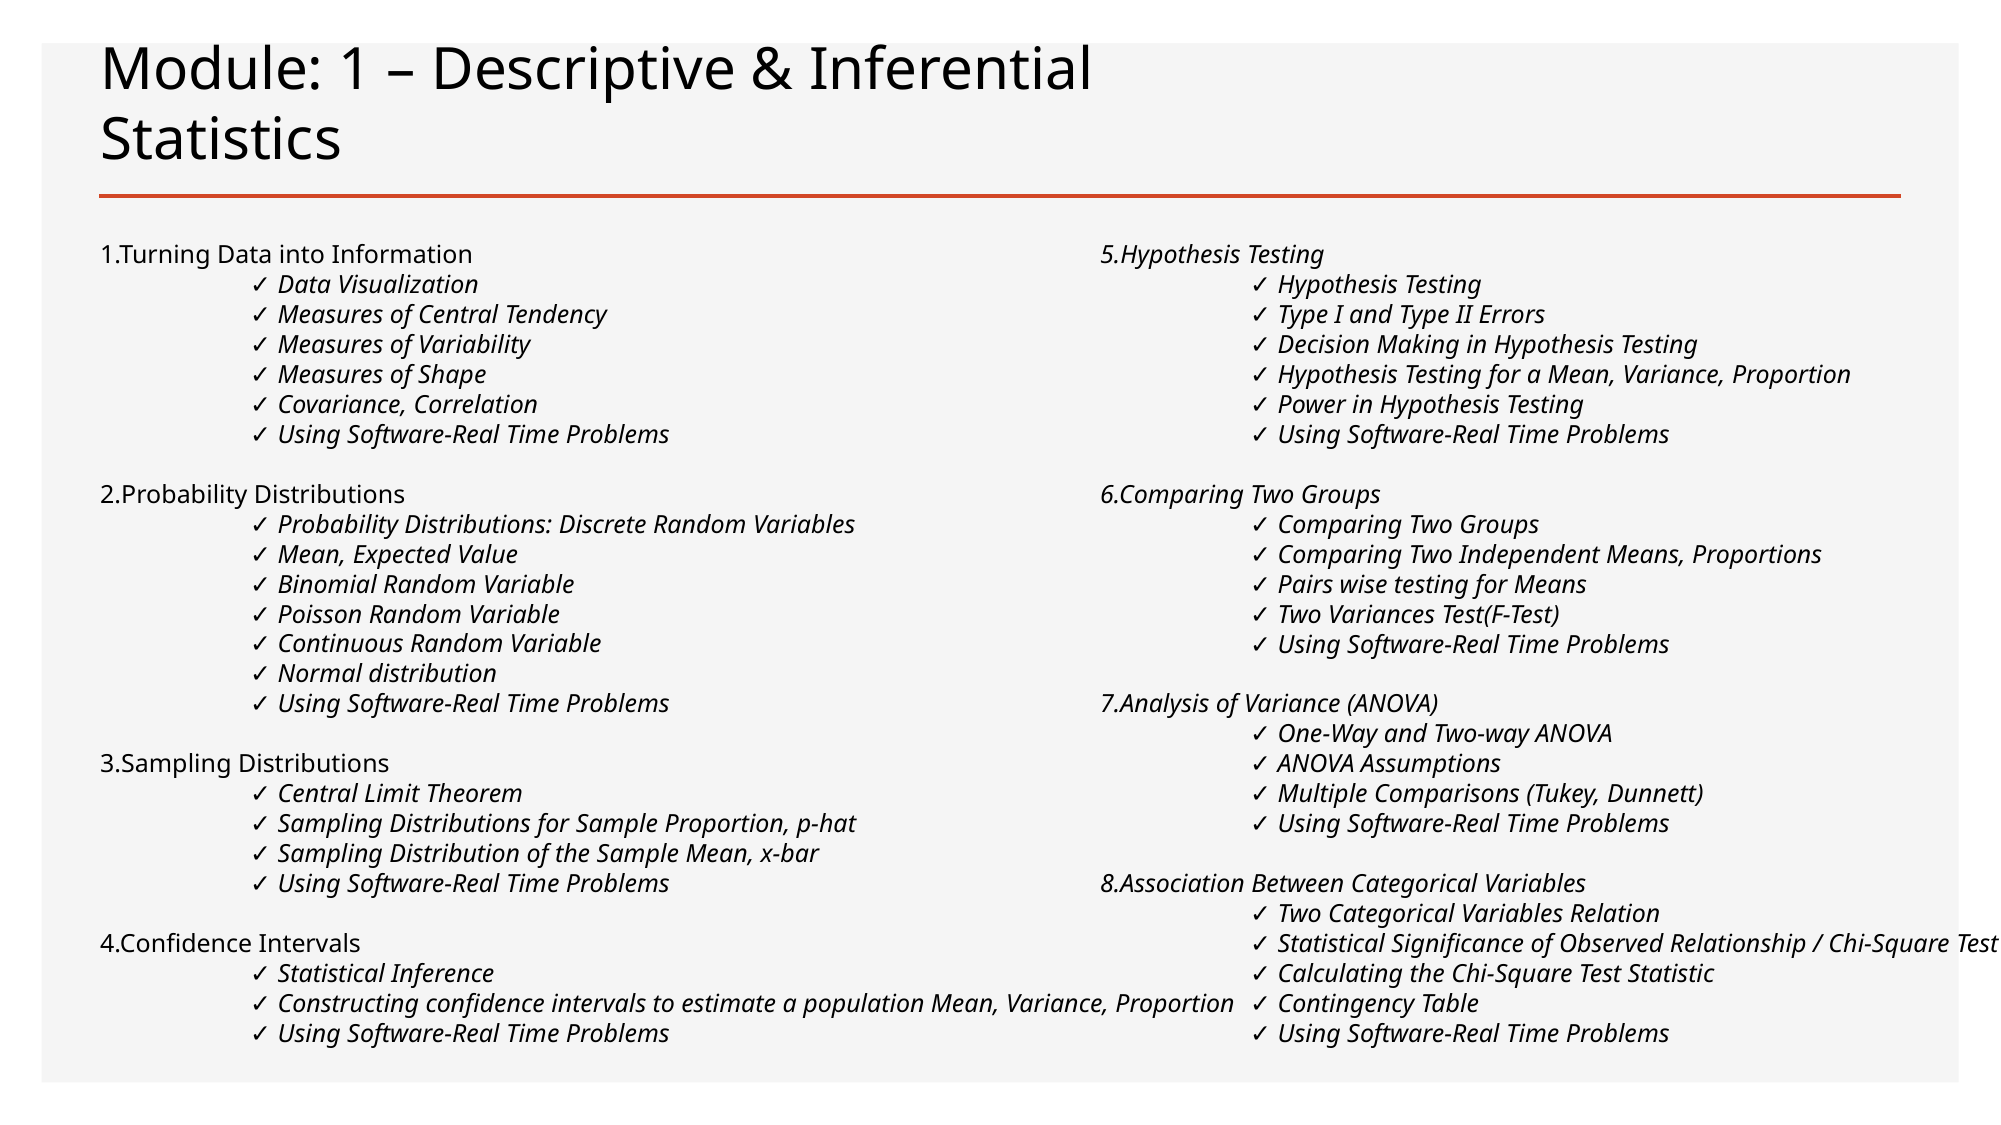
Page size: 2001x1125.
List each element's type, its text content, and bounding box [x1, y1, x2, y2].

text_box 5.Hypothesis Testing ✓ Hypothesis Testing ✓ Type I and Type II Errors ✓ Decision Making in Hypothesis Testing ✓ Hypothesis Testing for a Mean, Variance, Proportion ✓ Power in Hypothesis Testing ✓ Using Software-Real Time Problems 6.Comparing Two Groups ✓ Comparing Two Groups ✓ Comparing Two Independent Means, Proportions ✓ Pairs wise testing for Means ✓ Two Variances Test(F-Test) ✓ Using Software-Real Time Problems 7.Analysis of Variance (ANOVA) ✓ One-Way and Two-way ANOVA ✓ ANOVA Assumptions ✓ Multiple Comparisons (Tukey, Dunnett) ✓ Using Software-Real Time Problems 8.Association Between Categorical Variables ✓ Two Categorical Variables Relation ✓ Statistical Significance of Observed Relationship / Chi-Square Test ✓ Calculating the Chi-Square Test Statistic ✓ Contingency Table ✓ Using Software-Real Time Problems [1085, 231, 2000, 1055]
title Module: 1 – Descriptive & Inferential Statistics [85, 73, 1214, 179]
text_box 1.Turning Data into Information ✓ Data Visualization ✓ Measures of Central Tendency ✓ Measures of Variability ✓ Measures of Shape ✓ Covariance, Correlation ✓ Using Software-Real Time Problems 2.Probability Distributions ✓ Probability Distributions: Discrete Random Variables ✓ Mean, Expected Value ✓ Binomial Random Variable ✓ Poisson Random Variable ✓ Continuous Random Variable ✓ Normal distribution ✓ Using Software-Real Time Problems 3.Sampling Distributions ✓ Central Limit Theorem ✓ Sampling Distributions for Sample Proportion, p-hat ✓ Sampling Distribution of the Sample Mean, x-bar ✓ Using Software-Real Time Problems 4.Confidence Intervals ✓ Statistical Inference ✓ Constructing confidence intervals to estimate a population Mean, Variance, Proportion ✓ Using Software-Real Time Problems [85, 231, 1679, 1085]
